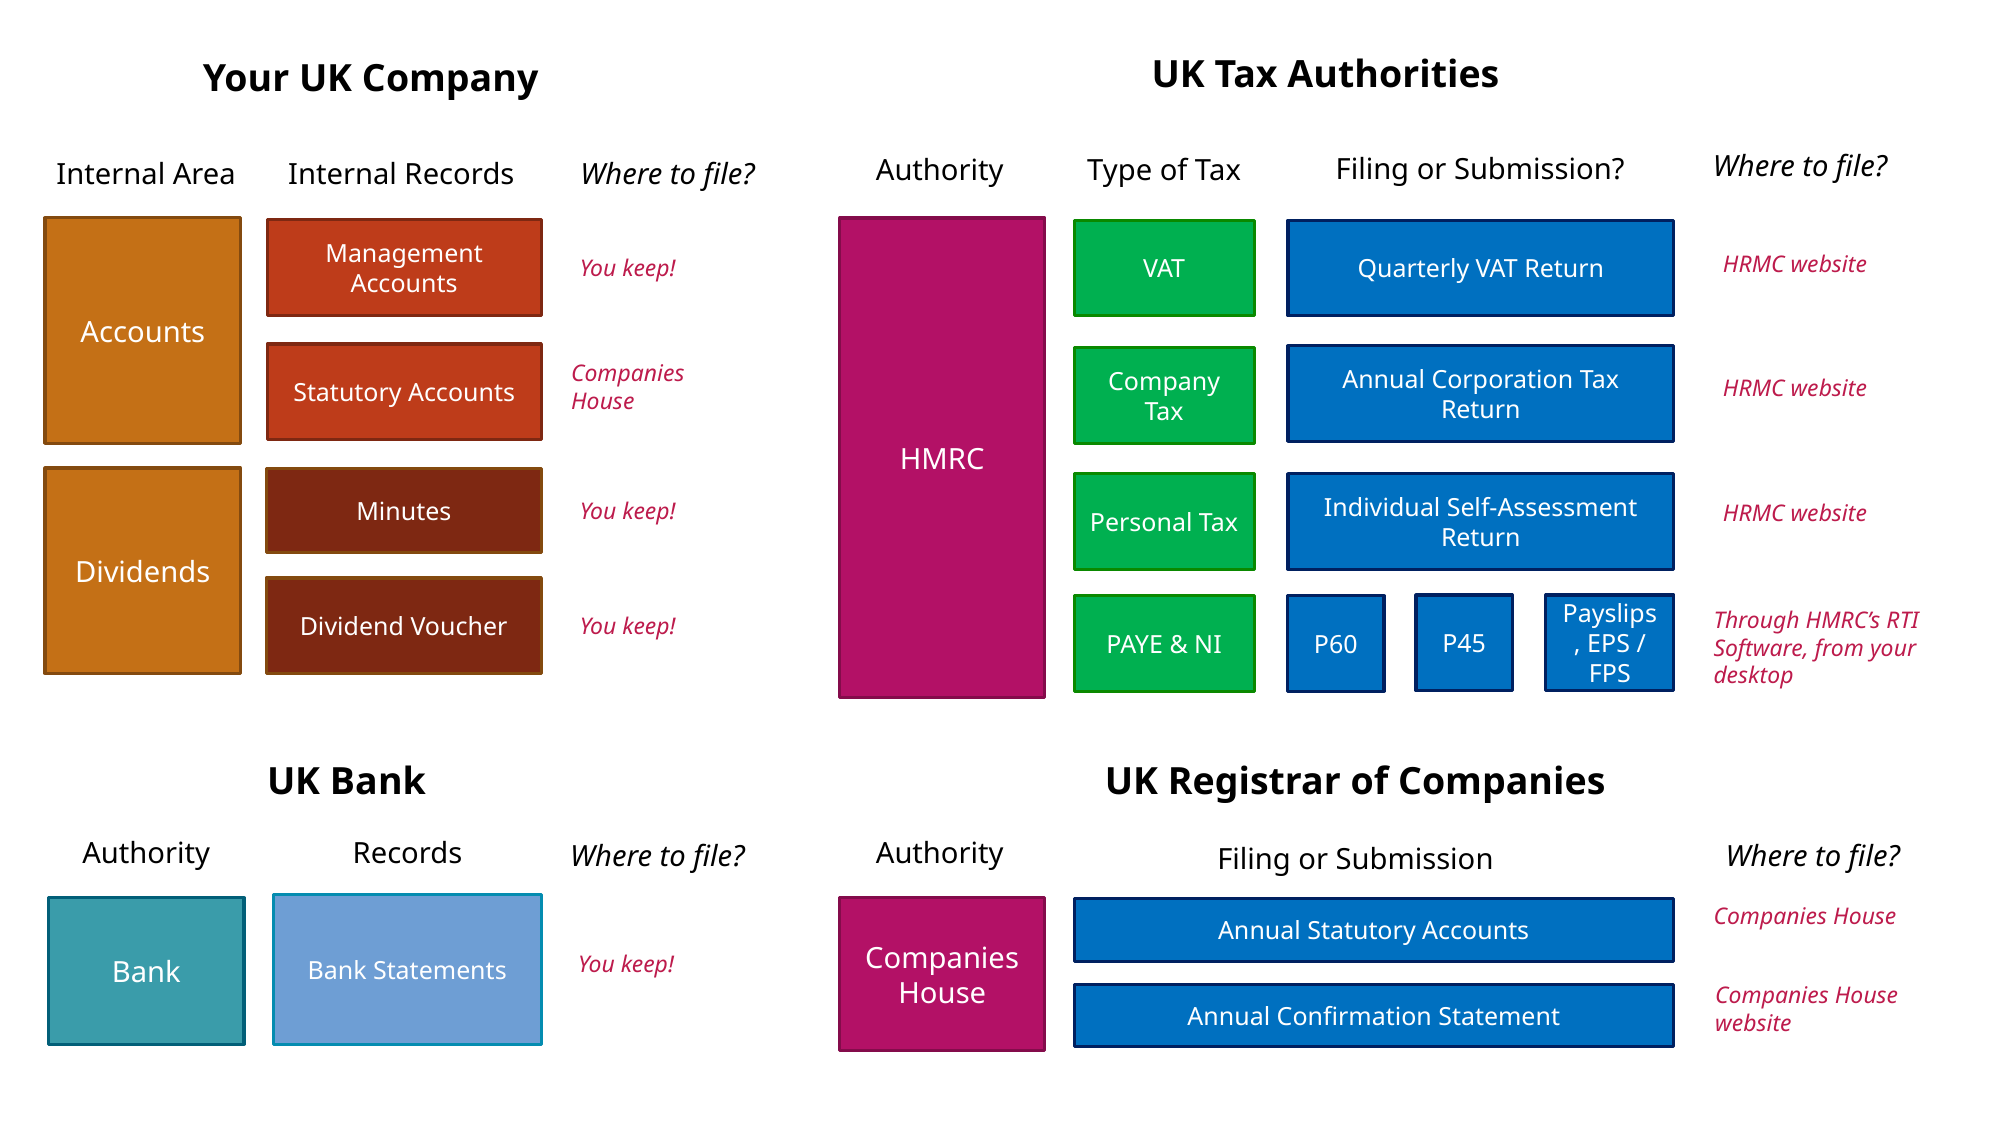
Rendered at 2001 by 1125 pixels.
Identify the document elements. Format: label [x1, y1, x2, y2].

text_box [38, 42, 1989, 1051]
